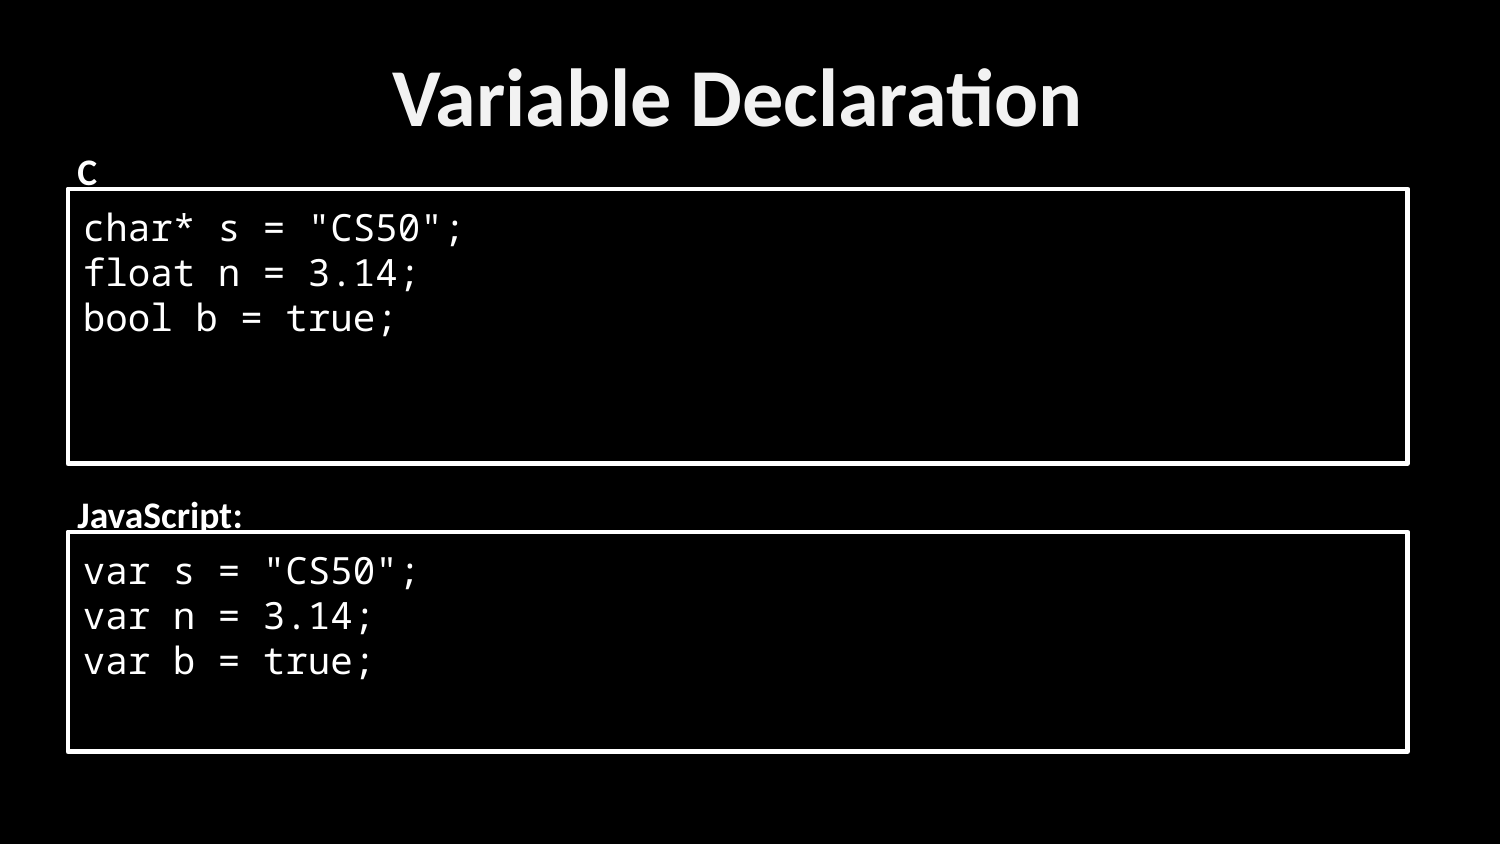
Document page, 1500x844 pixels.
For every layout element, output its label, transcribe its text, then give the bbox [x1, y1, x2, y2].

text_box var s = "CS50"; var n = 3.14; var b = true; [67, 531, 1408, 752]
text_box JavaScript: [62, 475, 663, 532]
text_box Variable Declaration [120, 0, 1356, 188]
text_box C [62, 132, 663, 189]
text_box char* s = "CS50"; float n = 3.14; bool b = true; [67, 188, 1408, 464]
